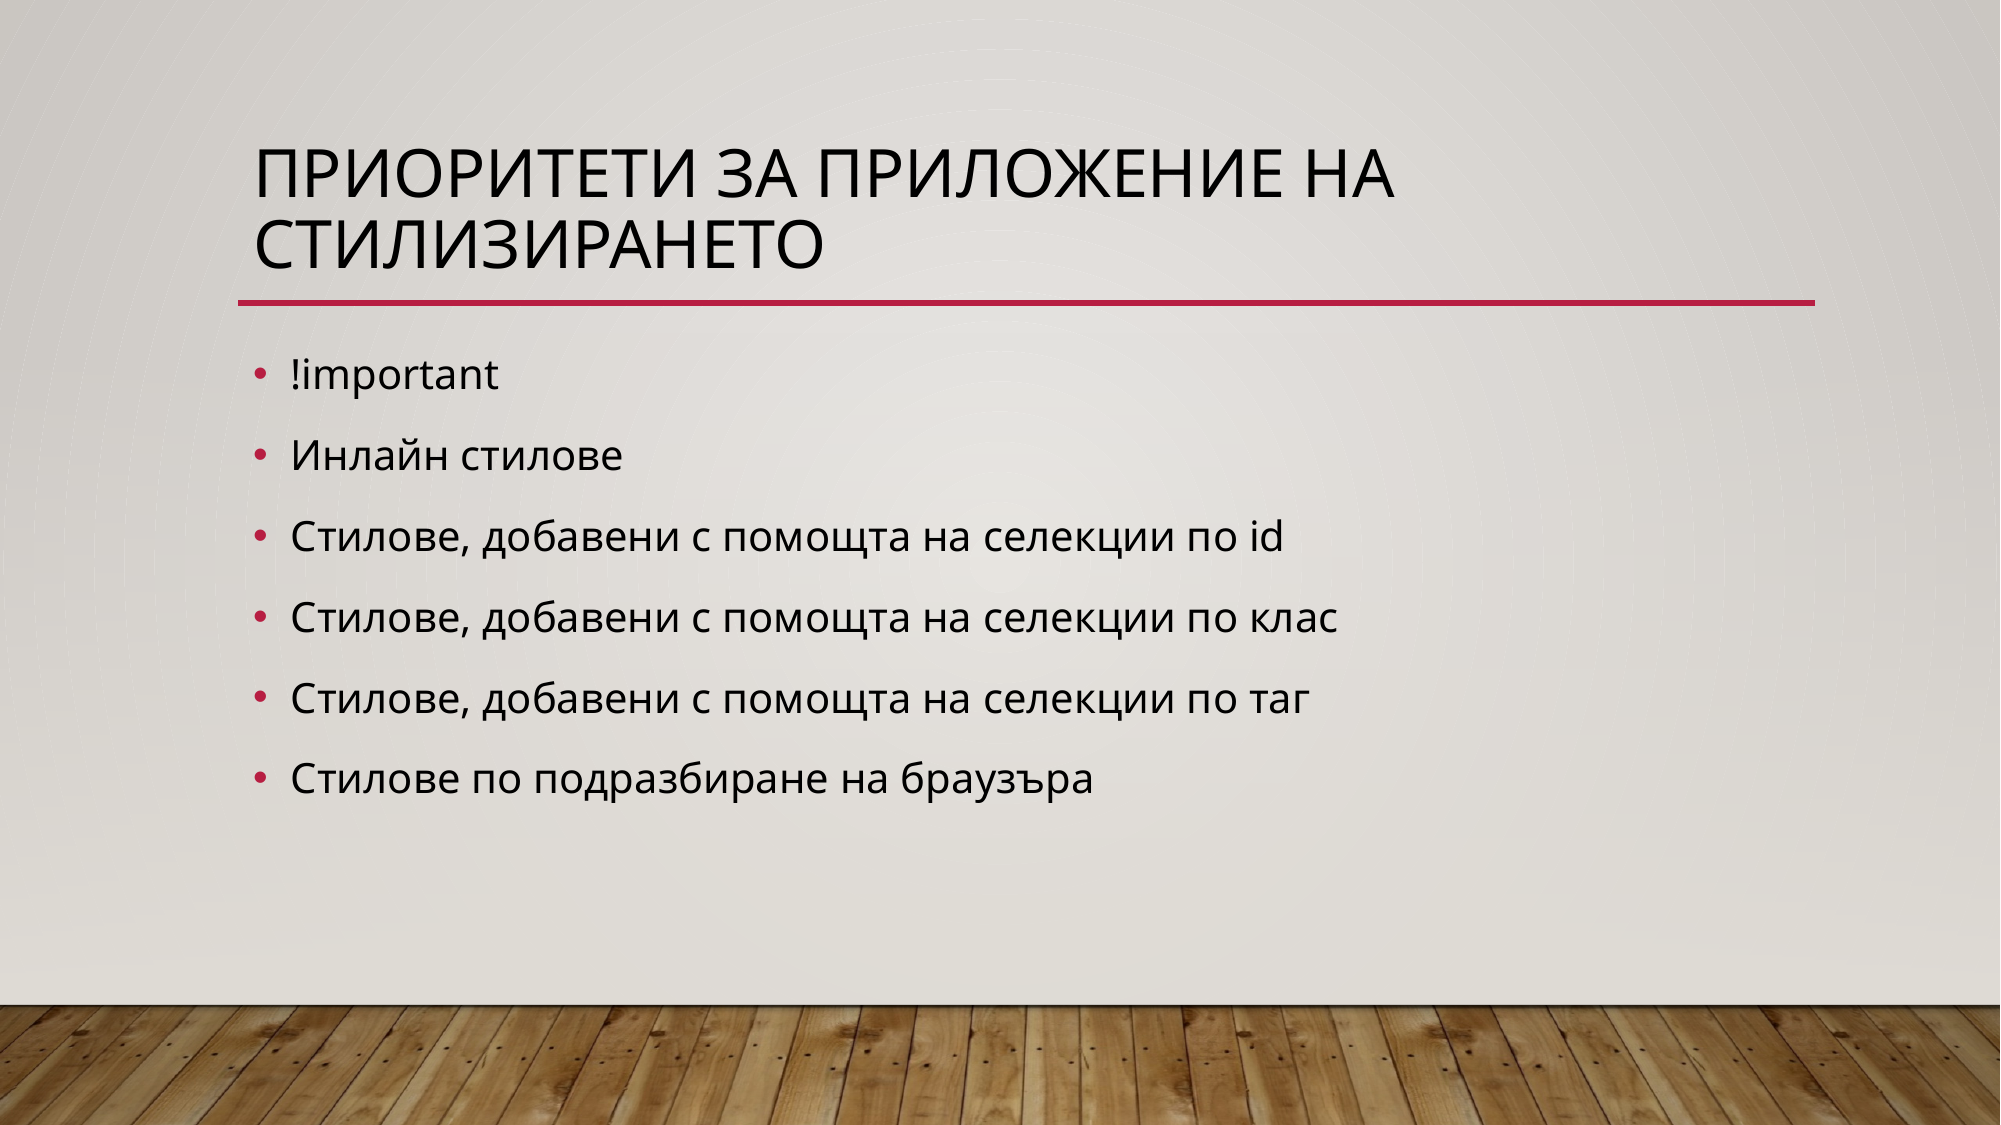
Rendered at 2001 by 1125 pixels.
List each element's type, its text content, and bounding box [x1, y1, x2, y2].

list !important Инлайн стилове Стилове, добавени с помощта на селекции по id Стилове, добавени с помощта на селекции по клас Стилове, добавени с помощта на селекции по таг Стилове по подразбиране на браузъра [238, 330, 1814, 897]
title Приоритети ЗА ПРиложение на стилизирането [238, 131, 1814, 305]
picture [0, 1005, 2000, 1125]
